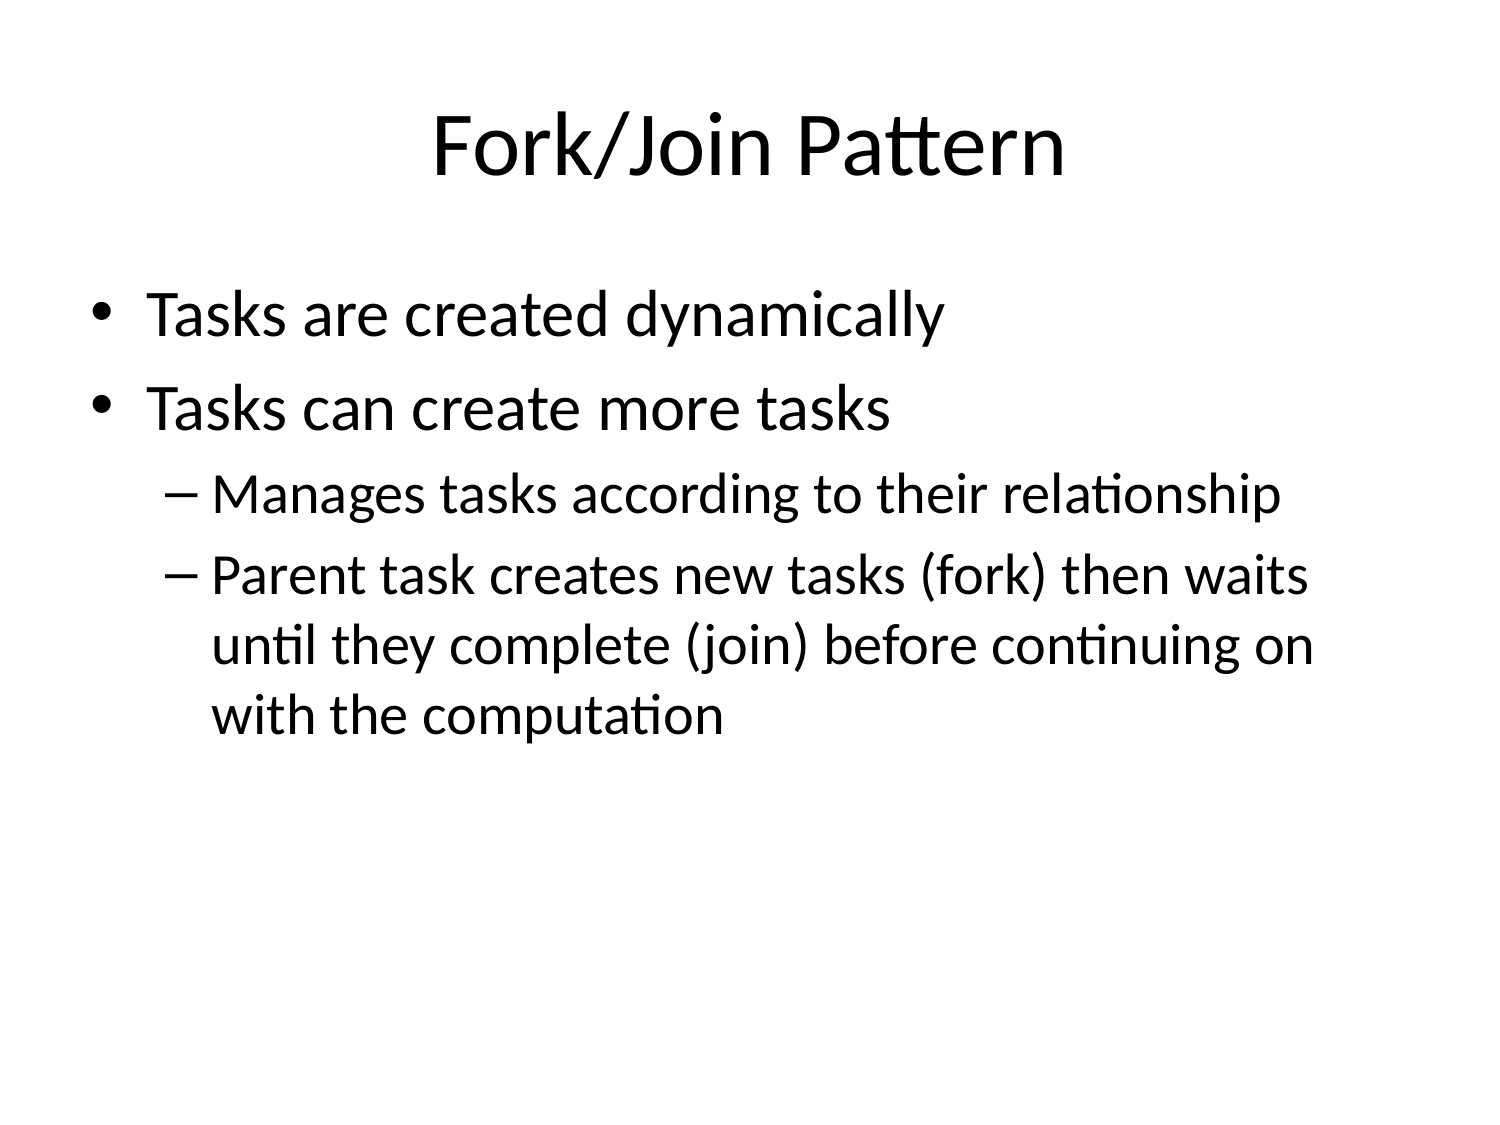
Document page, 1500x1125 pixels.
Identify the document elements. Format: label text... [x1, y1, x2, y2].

title Fork/Join Pattern [75, 45, 1425, 233]
list Tasks are created dynamically Tasks can create more tasks Manages tasks according to their relationship Parent task creates new tasks (fork) then waits until they complete (join) before continuing on with the computation [75, 262, 1425, 1005]
